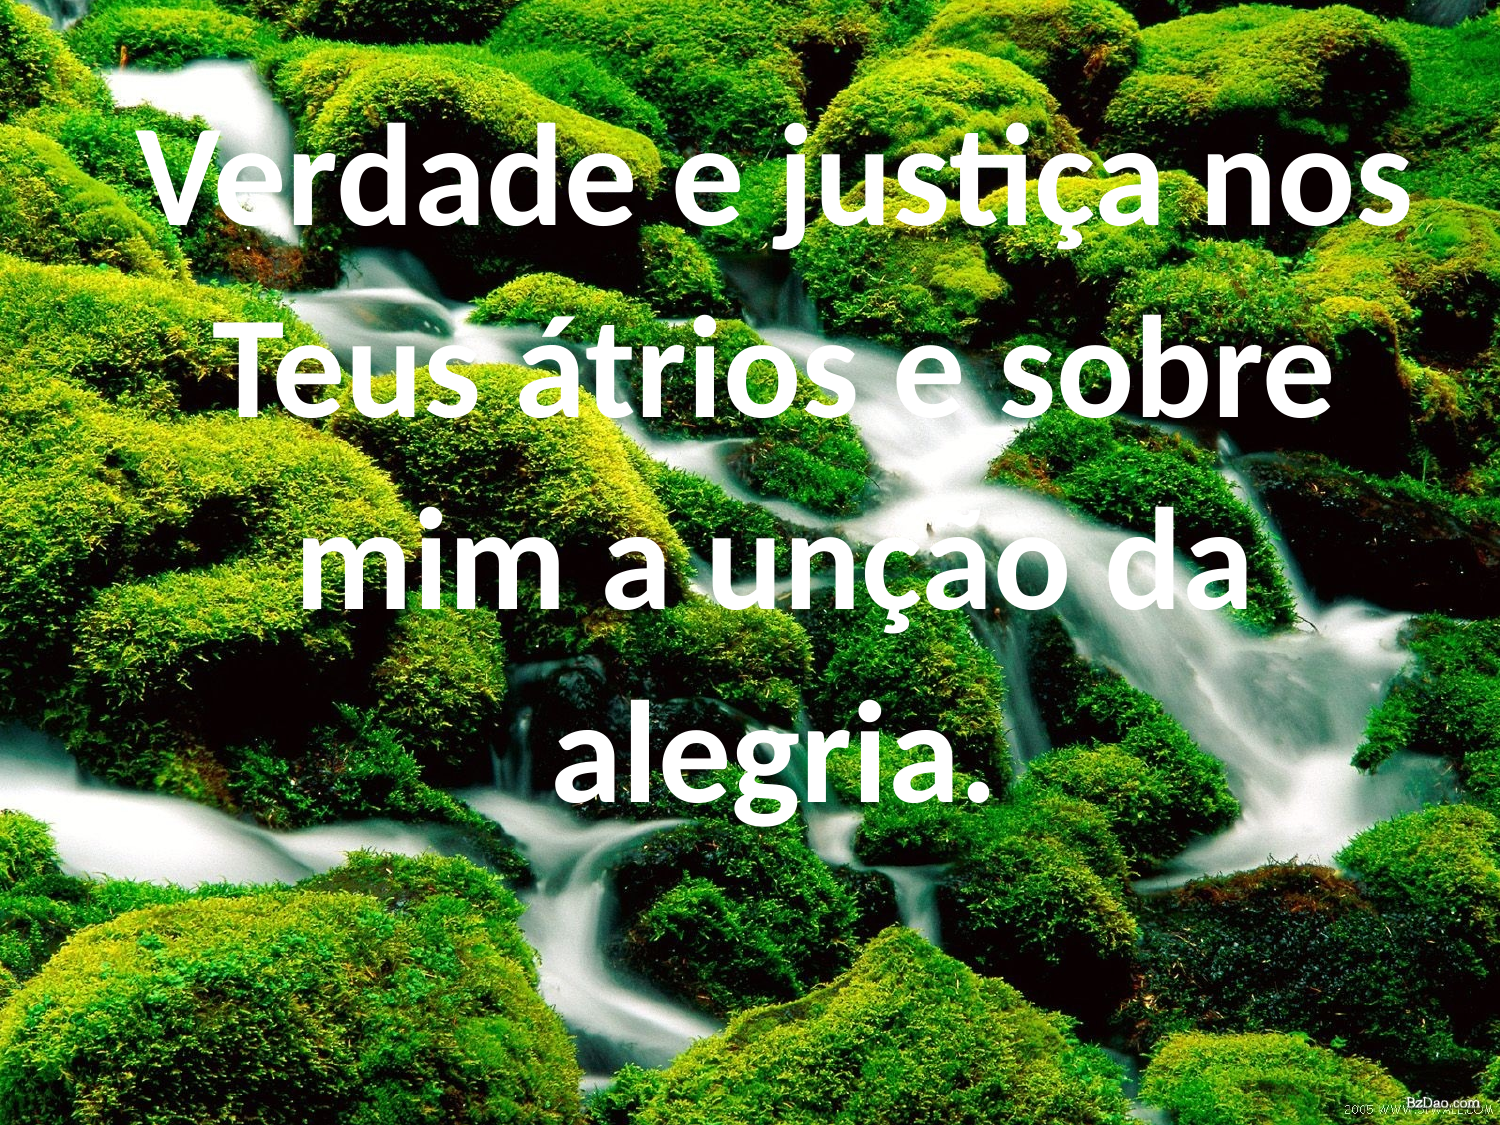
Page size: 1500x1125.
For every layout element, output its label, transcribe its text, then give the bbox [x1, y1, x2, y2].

text_box Verdade e justiça nos Teus átrios e sobre mim a unção da alegria. [115, 54, 1436, 839]
picture [0, 0, 1500, 1125]
